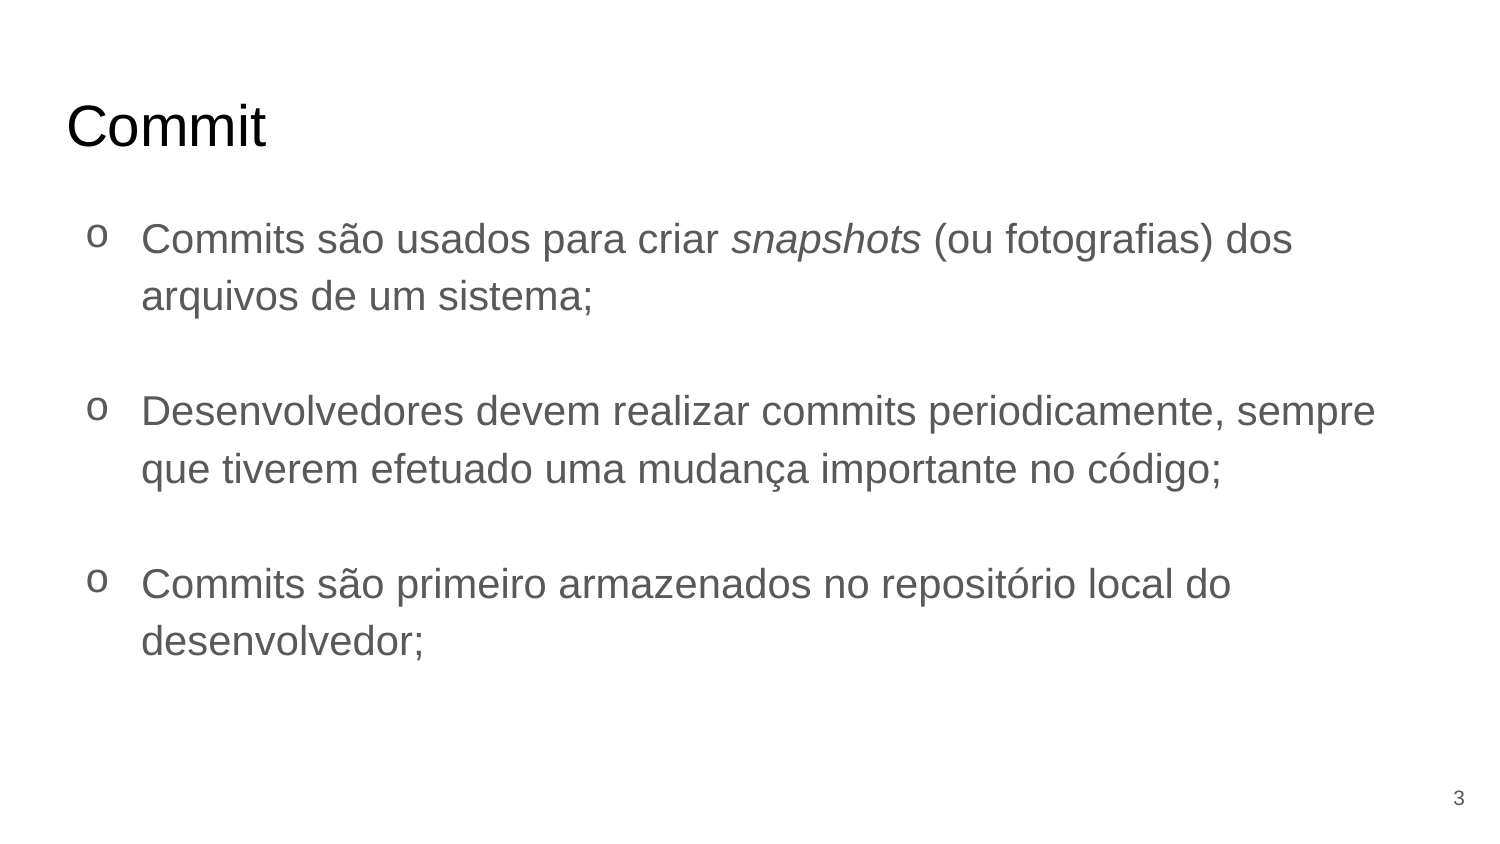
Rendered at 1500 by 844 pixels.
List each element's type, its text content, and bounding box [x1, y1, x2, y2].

title Commit [51, 72, 1449, 167]
slide_number 3 [1389, 764, 1480, 830]
list Commits são usados para criar snapshots (ou fotografias) dos arquivos de um sistema; Desenvolvedores devem realizar commits periodicamente, sempre que tiverem efetuado uma mudança importante no código; Commits são primeiro armazenados no repositório local do desenvolvedor; [51, 189, 1449, 750]
